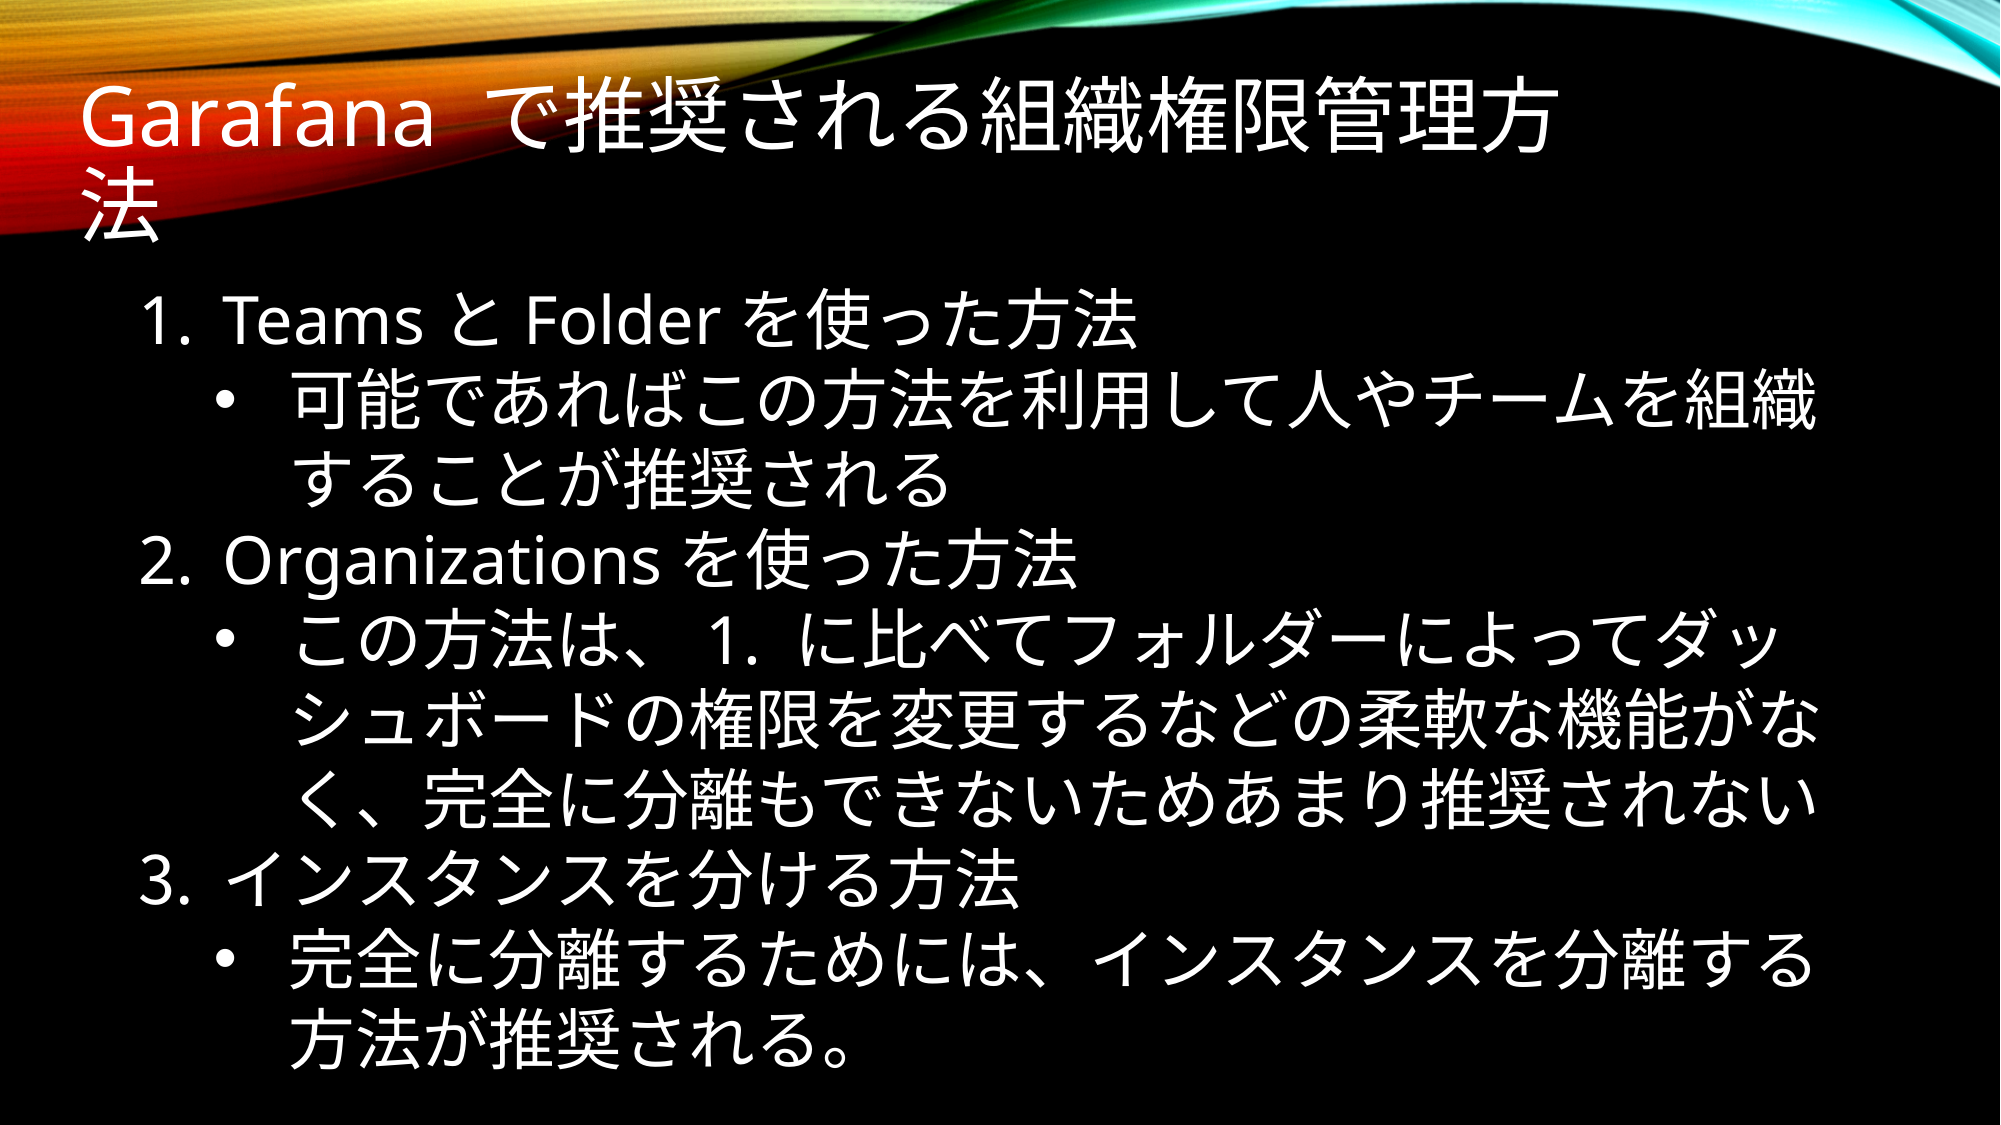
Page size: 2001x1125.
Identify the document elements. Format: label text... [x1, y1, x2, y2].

title Garafana で推奨される組織権限管理方法 [63, 58, 1653, 271]
picture [0, 0, 2000, 237]
text_box TeamsとFolderを使った方法 可能であればこの方法を利用して人やチームを組織することが推奨される Organizationsを使った方法 この方法は、1. に比べてフォルダーによってダッシュボードの権限を変更するなどの柔軟な機能がなく、完全に分離もできないためあまり推奨されない インスタンスを分ける方法 完全に分離するためには、インスタンスを分離する方法が推奨される。 [123, 270, 1886, 1085]
